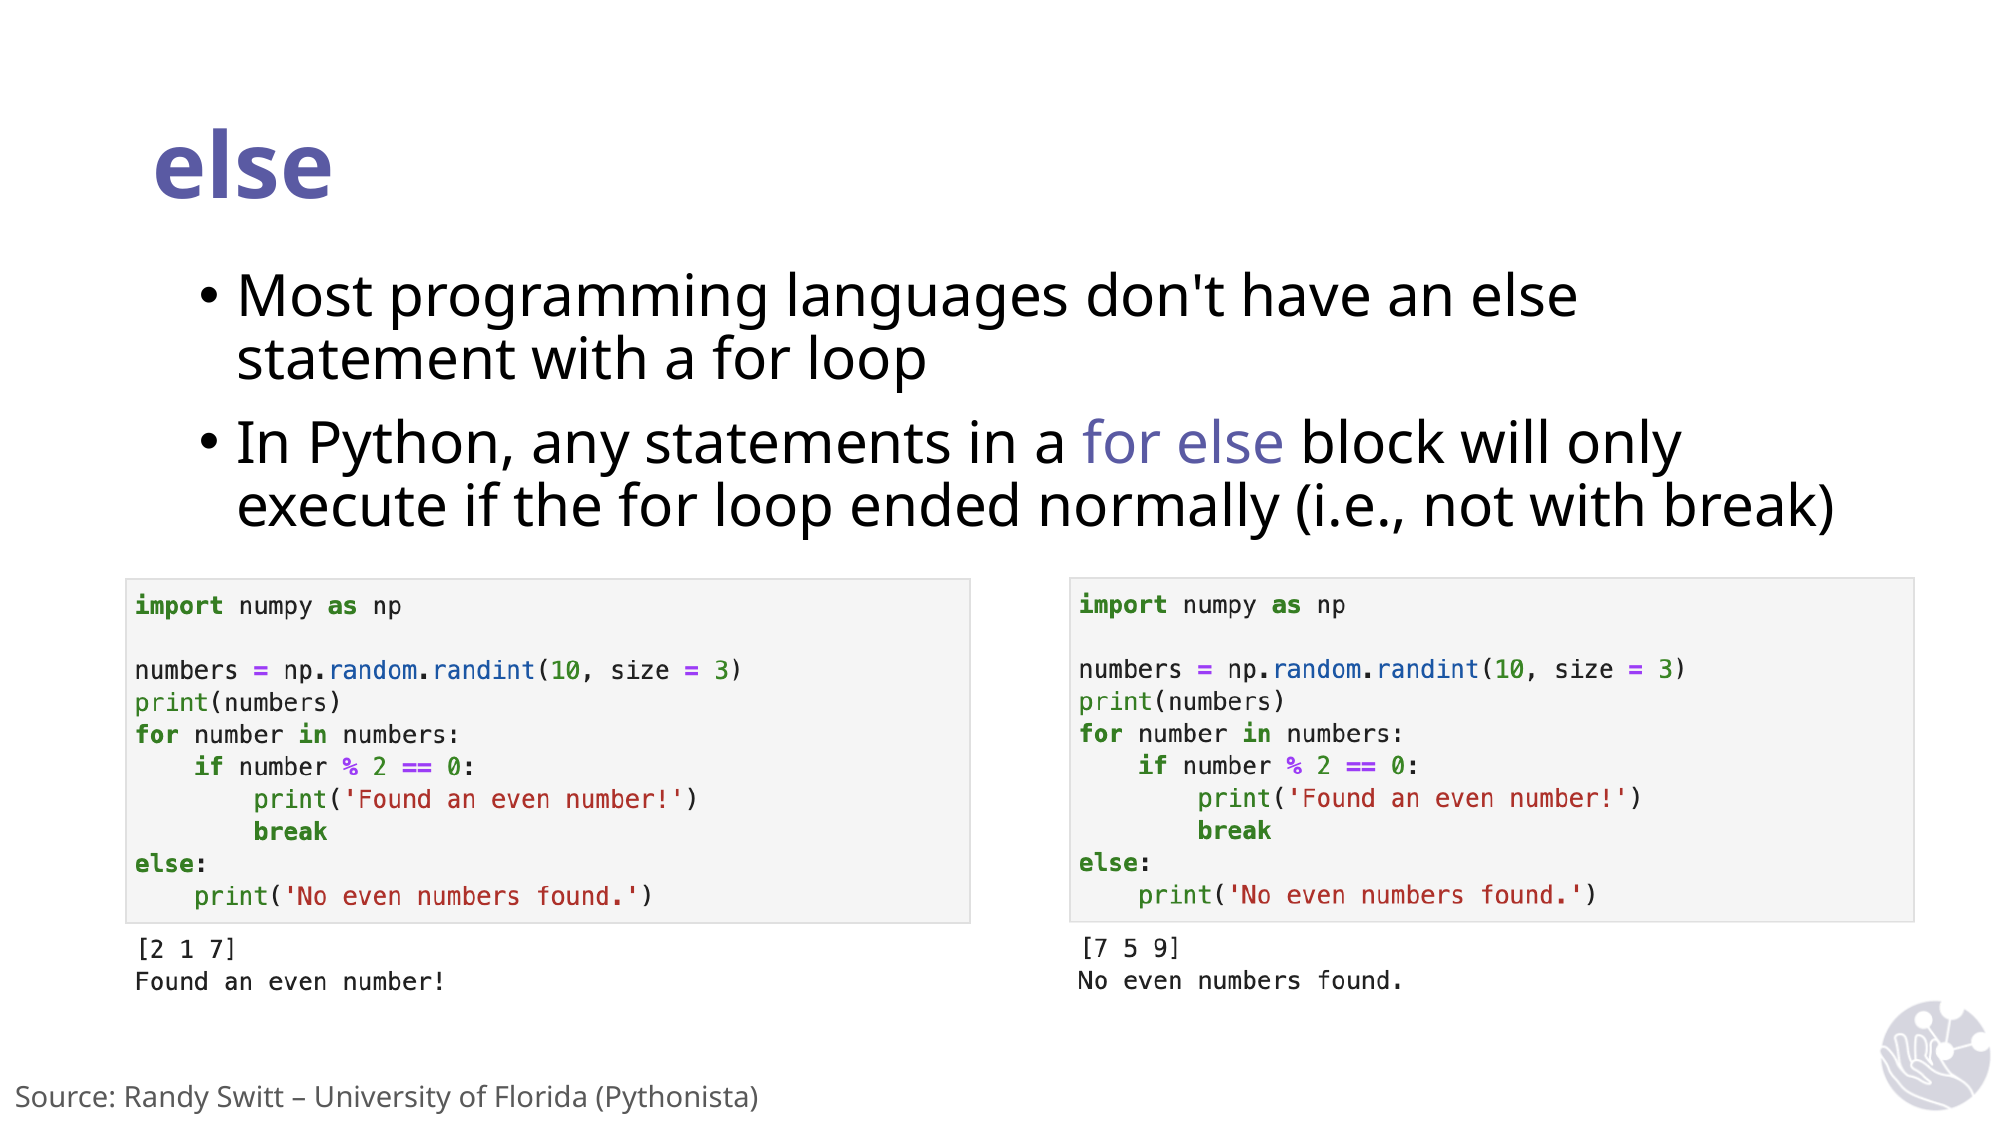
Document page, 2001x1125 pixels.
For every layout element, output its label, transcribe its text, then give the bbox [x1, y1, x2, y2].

picture [1062, 566, 1998, 1123]
title else [137, 59, 1863, 278]
list Most programming languages don't have an else statement with a for loop In Python, any statements in a for else block will only execute if the for loop ended normally (i.e., not with break) [183, 258, 1863, 973]
picture [118, 568, 978, 999]
text_box Source: Randy Switt – University of Florida (Pythonista) [0, 1071, 1866, 1121]
